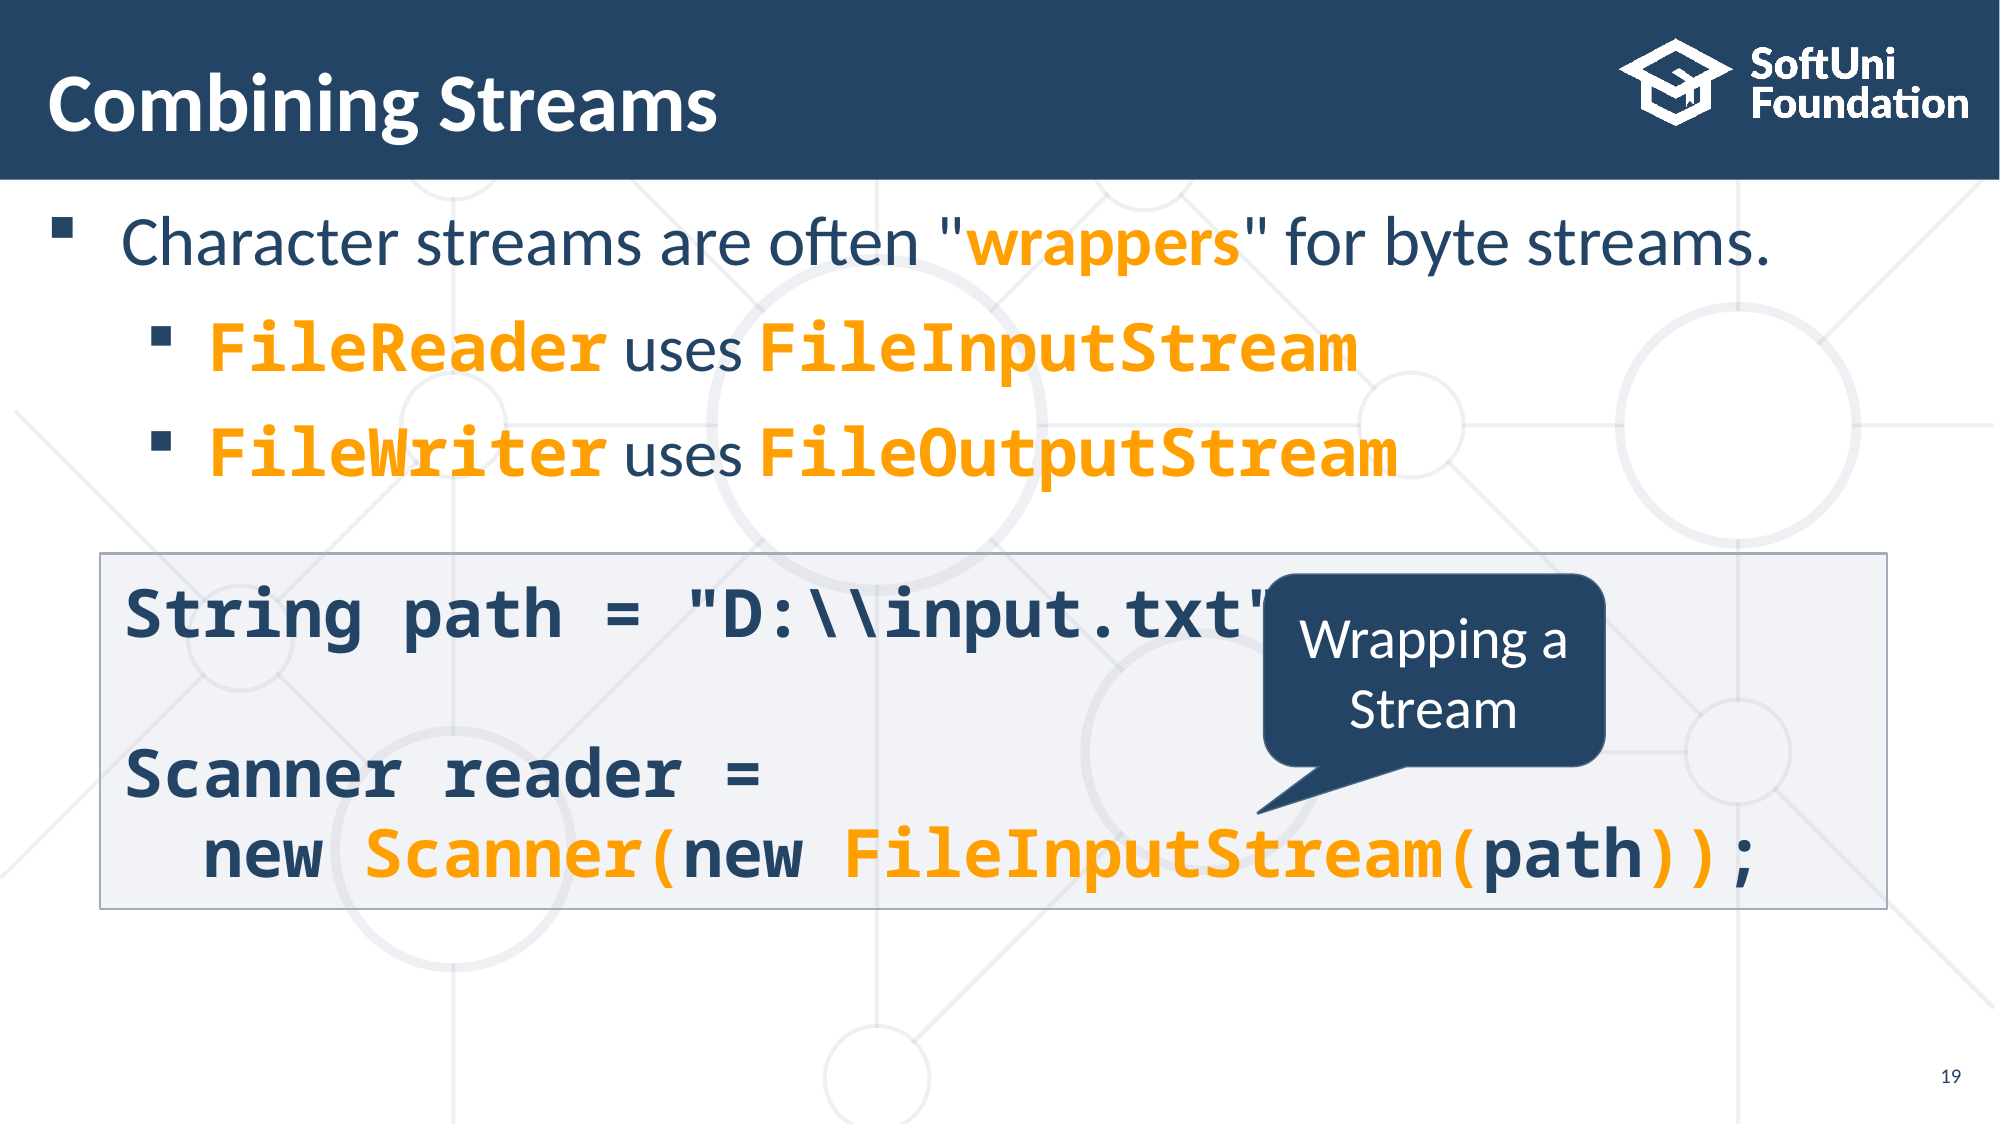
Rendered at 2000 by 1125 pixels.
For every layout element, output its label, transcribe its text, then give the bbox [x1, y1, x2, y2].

text_box String path = "D:\\input.txt"; Scanner reader = new Scanner(new FileInputStream(path)); [99, 553, 1888, 909]
picture [1618, 38, 1968, 126]
text_box Wrapping a Stream [1256, 572, 1607, 816]
text_box Character streams are often "wrappers" for byte streams. FileReader uses FileInputStream FileWriter uses FileOutputStream [31, 187, 1968, 1102]
title Combining Streams [30, 6, 1602, 189]
